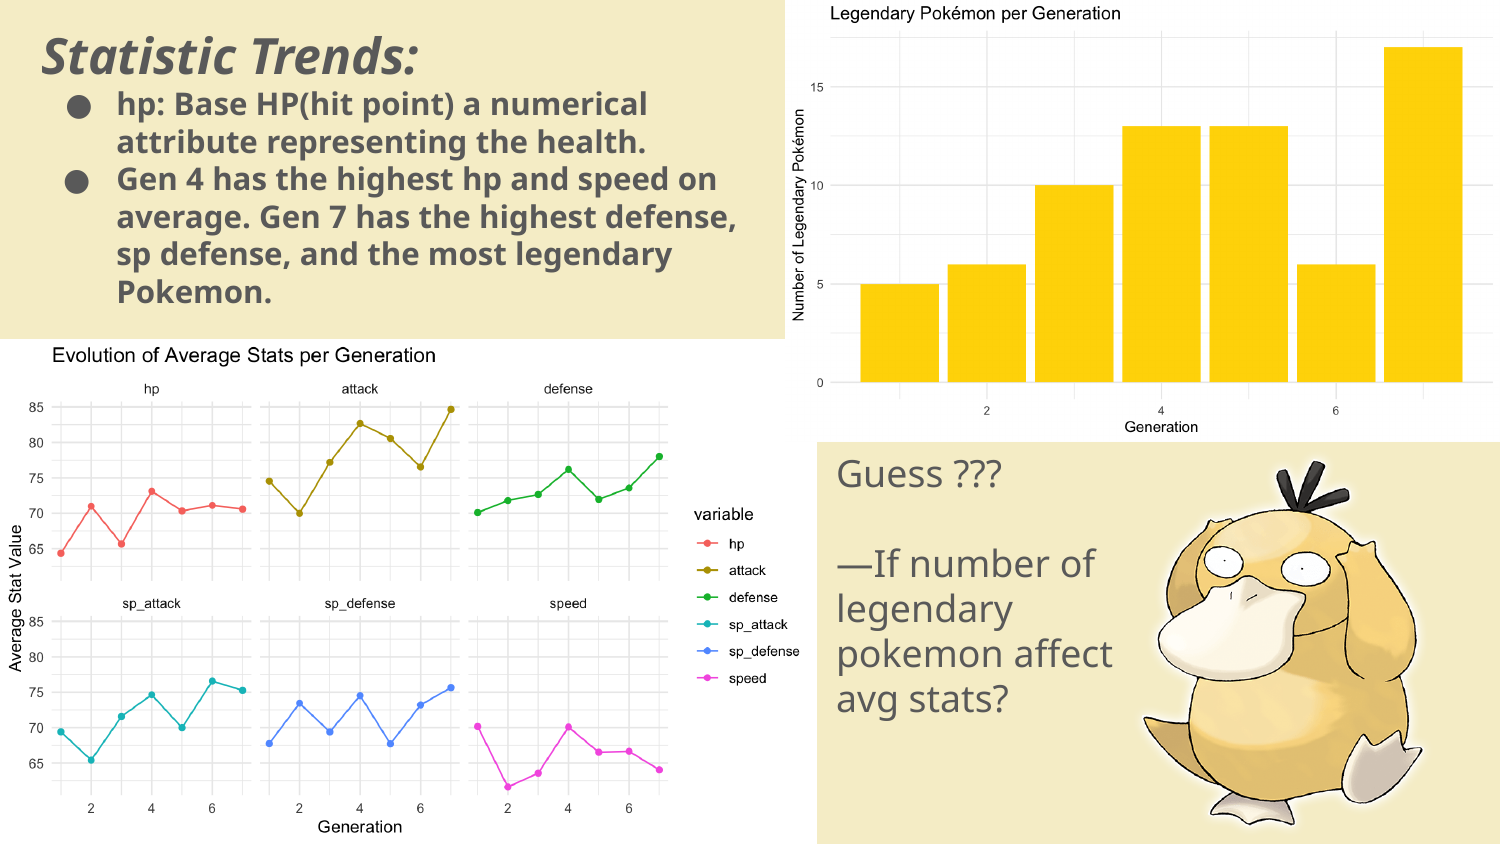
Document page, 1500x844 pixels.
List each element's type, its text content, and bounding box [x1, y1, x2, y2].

text_box [569, 163, 779, 240]
text_box Statistic Trends: hp: Base HP(hit point) a numerical attribute representing the health. Gen 4 has the highest hp and speed on average. Gen 7 has the highest defense, sp defense, and the most legendary Pokemon. [26, 9, 768, 337]
text_box Guess ??? —If number of legendary pokemon affect avg stats? [822, 450, 1056, 752]
picture [0, 0, 1500, 844]
